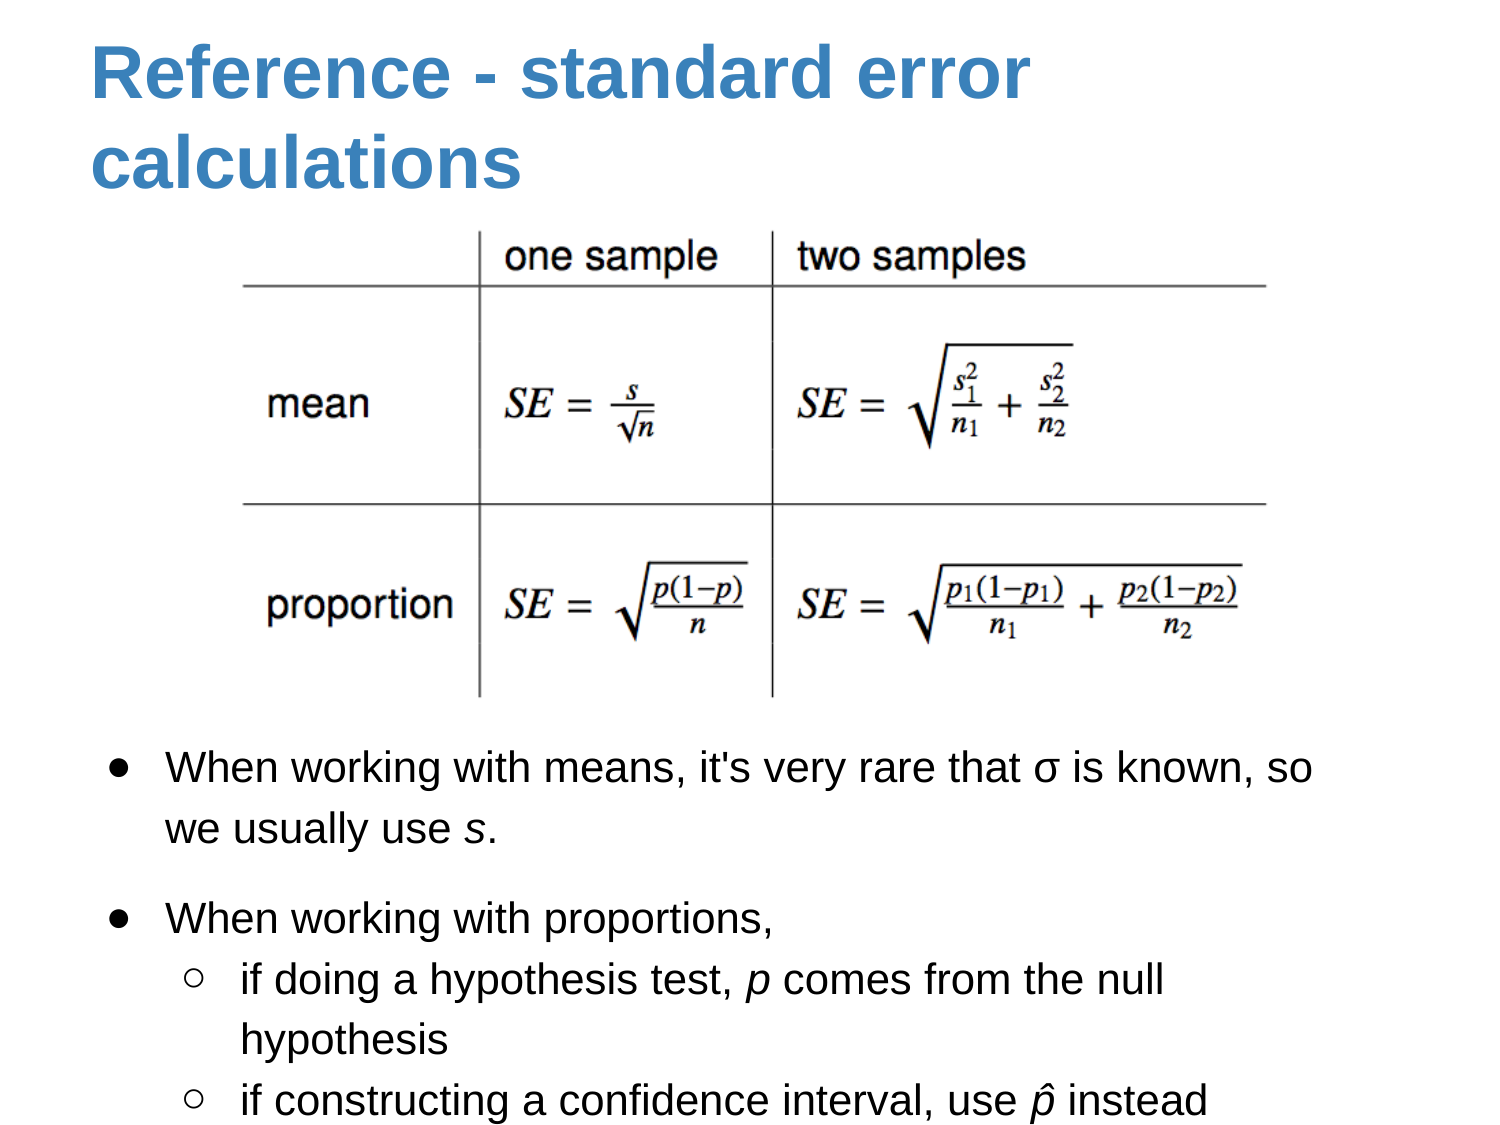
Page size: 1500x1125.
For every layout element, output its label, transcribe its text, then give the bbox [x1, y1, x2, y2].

list When working with means, it's very rare that σ is known, so we usually use s. [75, 716, 1359, 867]
list When working with proportions, if doing a hypothesis test, p comes from the null hypothesis if constructing a confidence interval, use p̂ instead [75, 867, 1359, 1019]
title Reference - standard error calculations [75, 31, 1425, 219]
picture [233, 218, 1274, 708]
